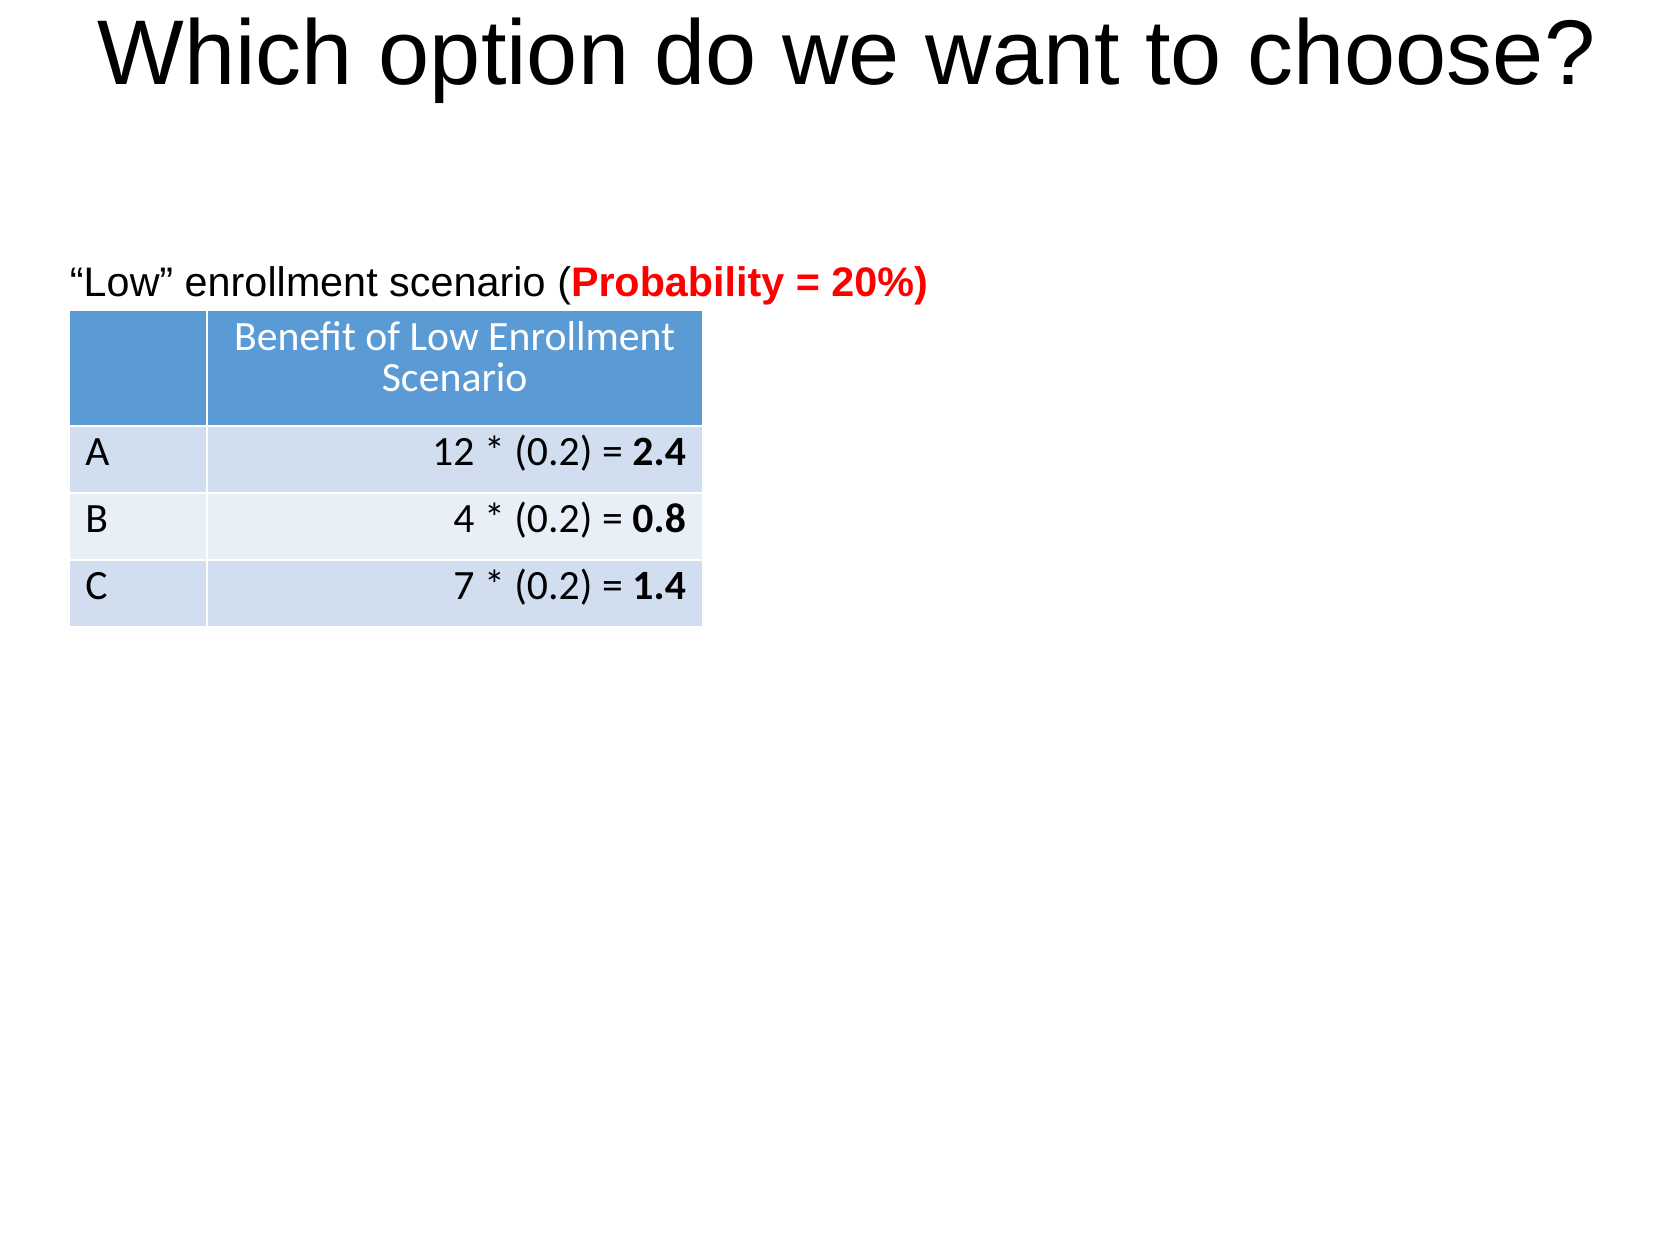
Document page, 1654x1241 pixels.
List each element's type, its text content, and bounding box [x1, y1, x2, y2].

table_header Benefit of Low Enrollment Scenario [208, 313, 702, 425]
text_box “Low” enrollment scenario (Probability = 20%) [55, 247, 1130, 313]
table_cell A [70, 427, 206, 492]
table_cell B [70, 494, 206, 559]
table_cell 12 * (0.2) = 2.4 [208, 427, 702, 492]
table_cell C [70, 561, 206, 626]
table_cell 7 * (0.2) = 1.4 [208, 561, 702, 626]
title Which option do we want to choose? [0, 0, 1654, 152]
table_header [70, 313, 206, 425]
table_cell 4 * (0.2) = 0.8 [208, 494, 702, 559]
